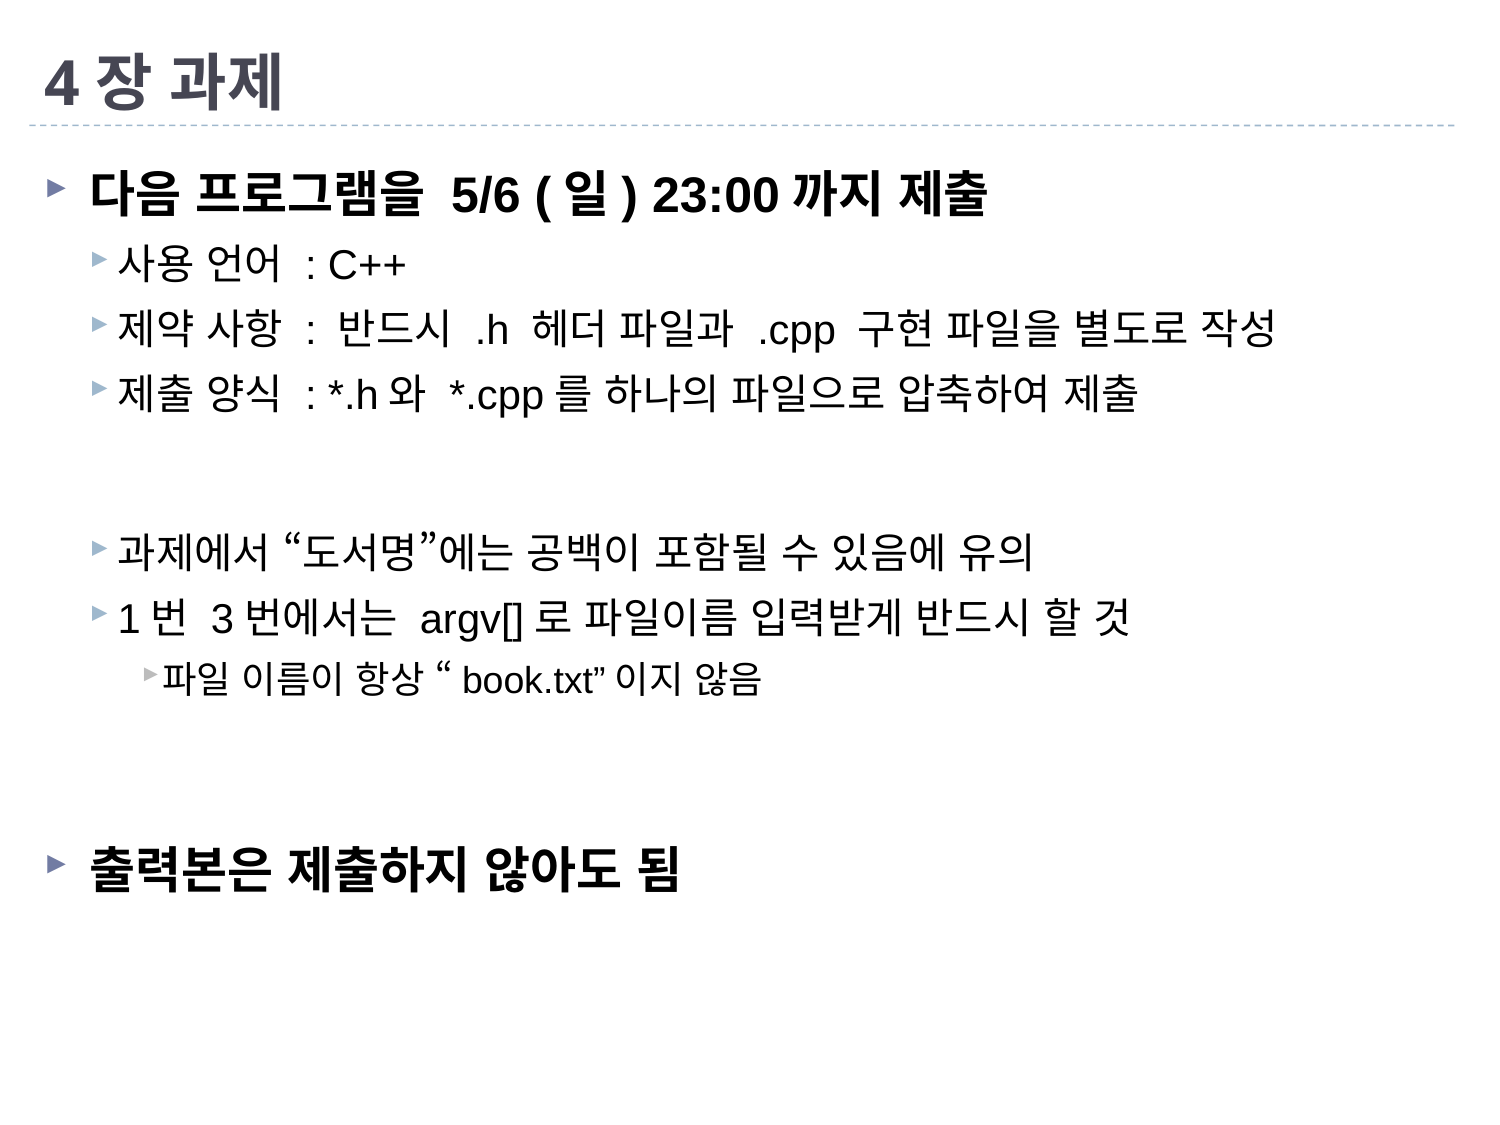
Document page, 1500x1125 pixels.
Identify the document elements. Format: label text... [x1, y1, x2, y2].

list 다음 프로그램을 5/6 (일) 23:00까지 제출 사용 언어 : C++ 제약 사항 : 반드시 .h 헤더 파일과 .cpp 구현 파일을 별도로 작성 제출 양식 : *.h와 *.cpp를 하나의 파일으로 압축하여 제출 과제에서 “도서명”에는 공백이 포함될 수 있음에 유의 1번 3번에서는 argv[]로 파일이름 입력받게 반드시 할 것 파일 이름이 항상 “book.txt”이지 않음 출력본은 제출하지 않아도 됨 [29, 137, 1471, 1094]
title 4장 과제 [29, 24, 1459, 126]
